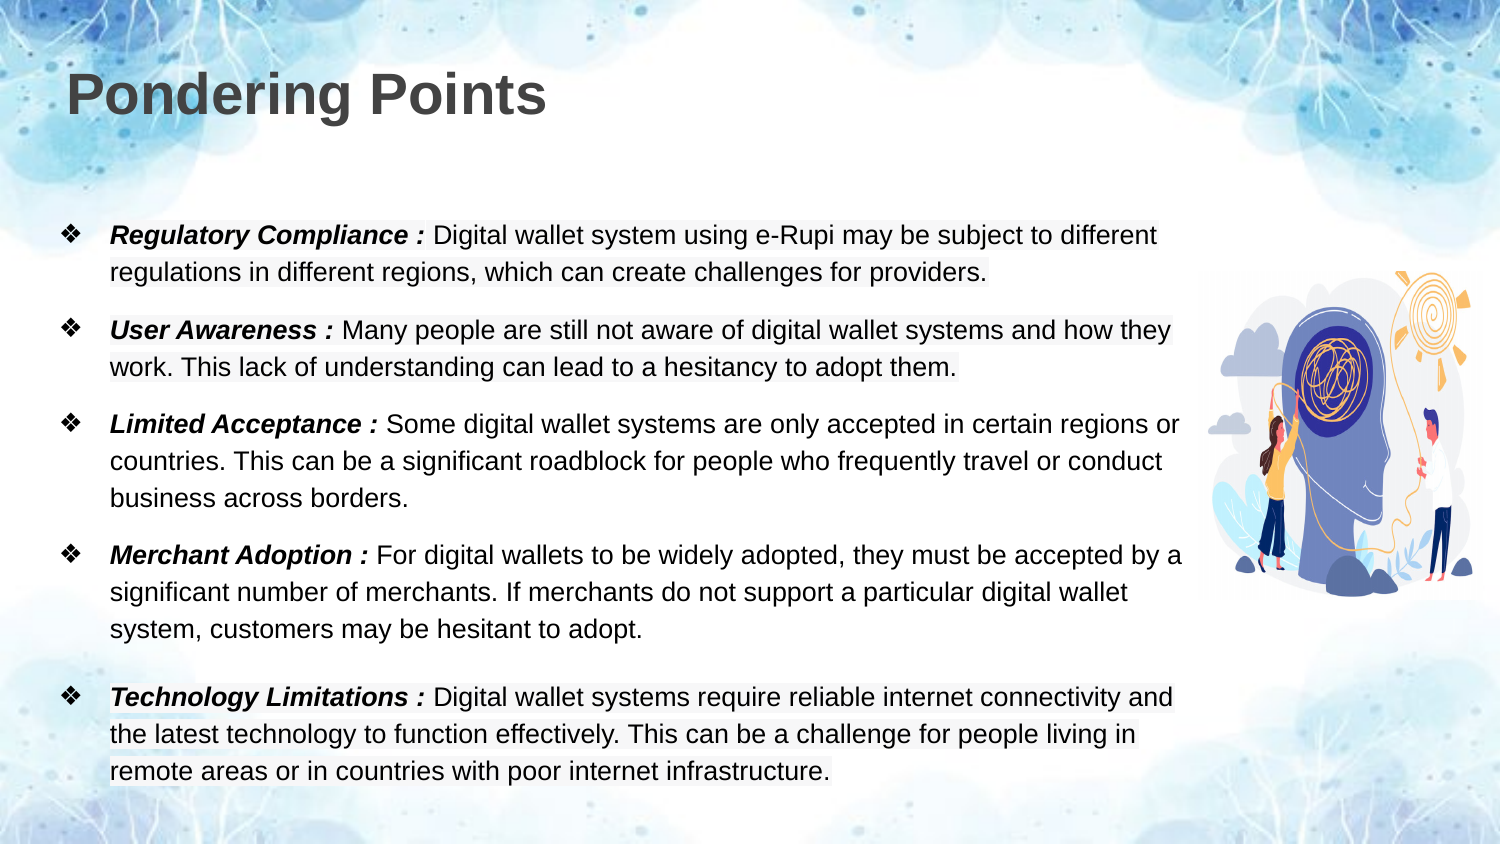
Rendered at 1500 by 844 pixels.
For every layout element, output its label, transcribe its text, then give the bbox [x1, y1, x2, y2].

list Regulatory Compliance : Digital wallet system using e-Rupi may be subject to different regulations in different regions, which can create challenges for providers. User Awareness : Many people are still not aware of digital wallet systems and how they work. This lack of understanding can lead to a hesitancy to adopt them. Limited Acceptance : Some digital wallet systems are only accepted in certain regions or countries. This can be a significant roadblock for people who frequently travel or conduct business across borders. Merchant Adoption : For digital wallets to be widely adopted, they must be accepted by a significant number of merchants. If merchants do not support a particular digital wallet system, customers may be hesitant to adopt. Technology Limitations : Digital wallet systems require reliable internet connectivity and the latest technology to function effectively. This can be a challenge for people living in remote areas or in countries with poor internet infrastructure. [19, 198, 1218, 844]
picture [0, 0, 1500, 844]
title Pondering Points [51, 41, 1449, 159]
